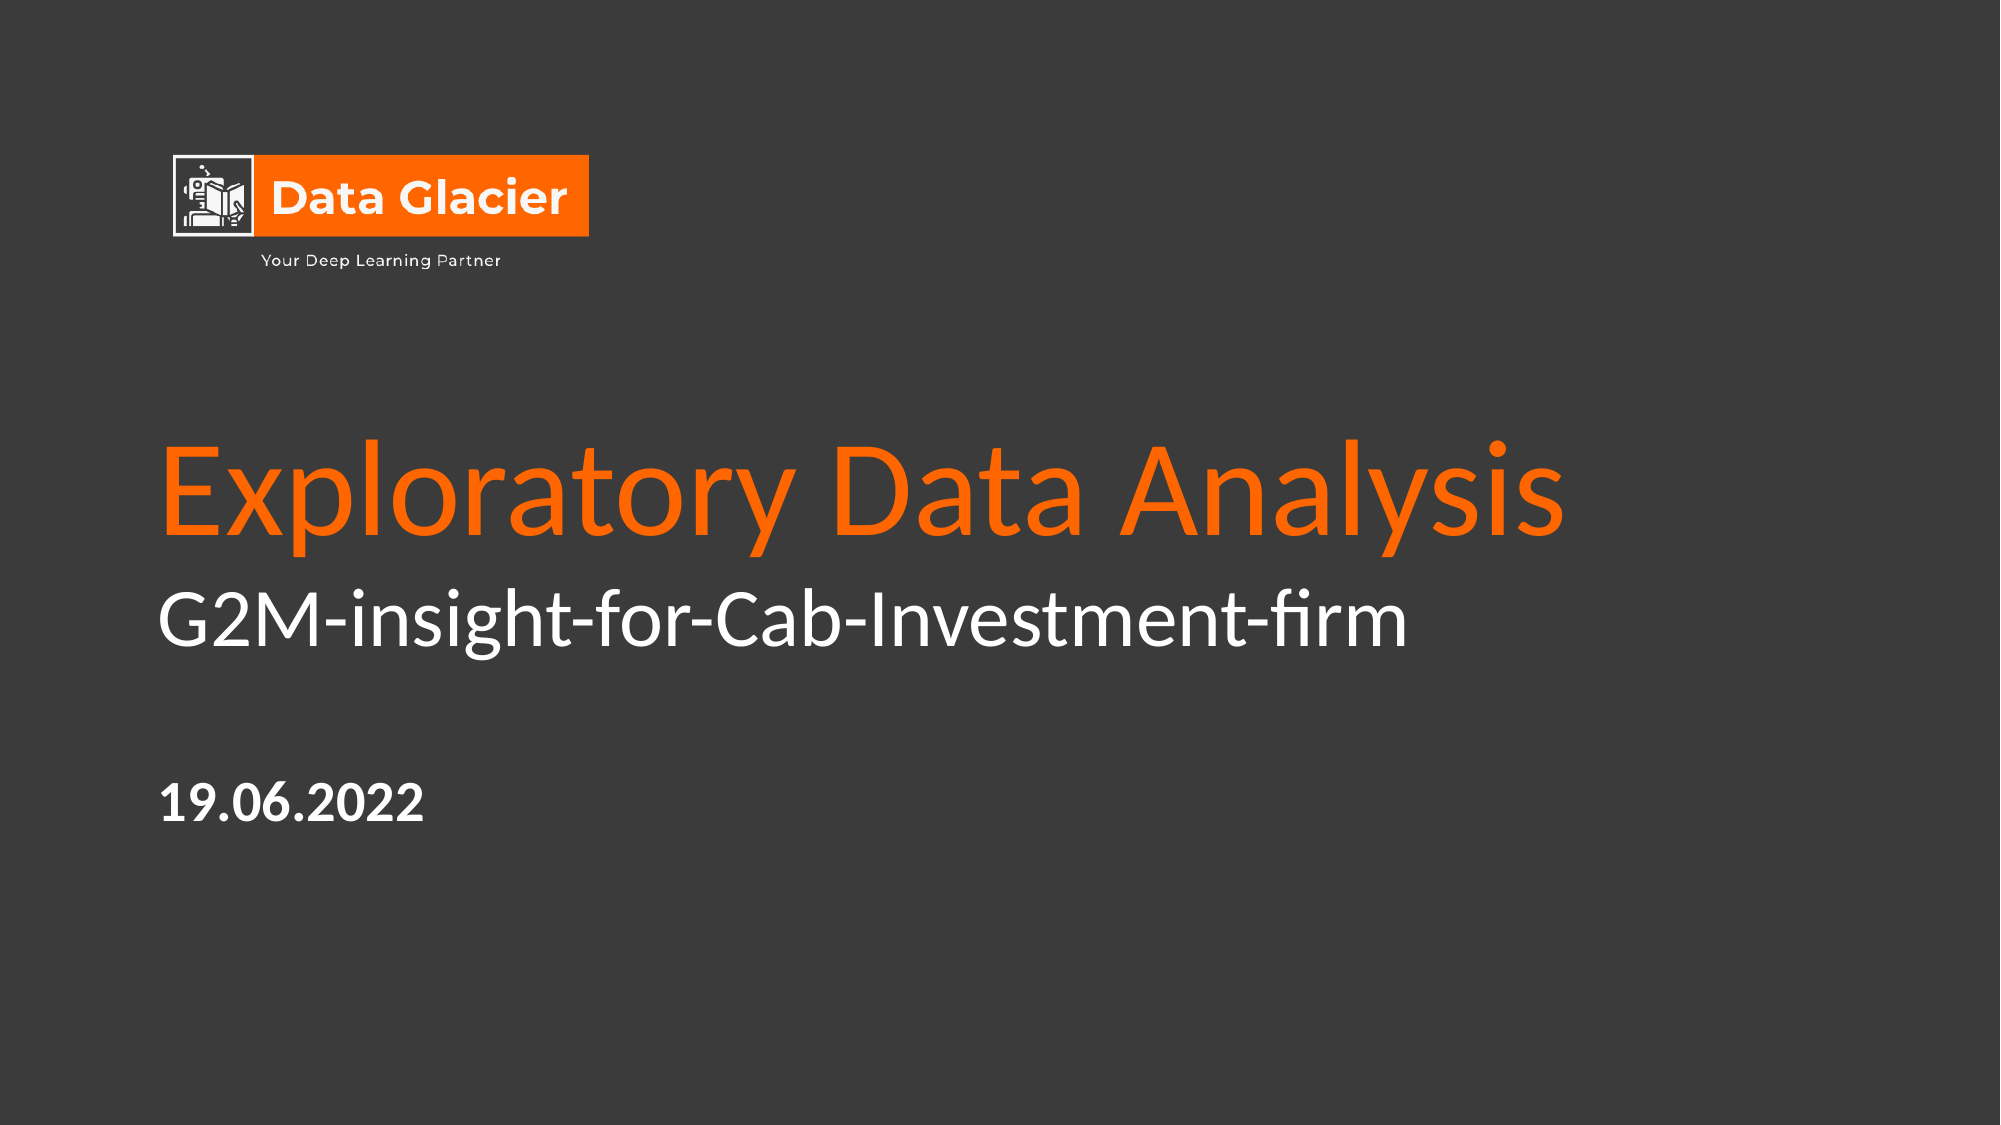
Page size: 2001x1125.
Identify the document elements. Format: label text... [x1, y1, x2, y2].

picture [168, 0, 593, 424]
text_box Exploratory Data Analysis G2M-insight-for-Cab-Investment-firm 19.06.2022 [142, 390, 1599, 841]
